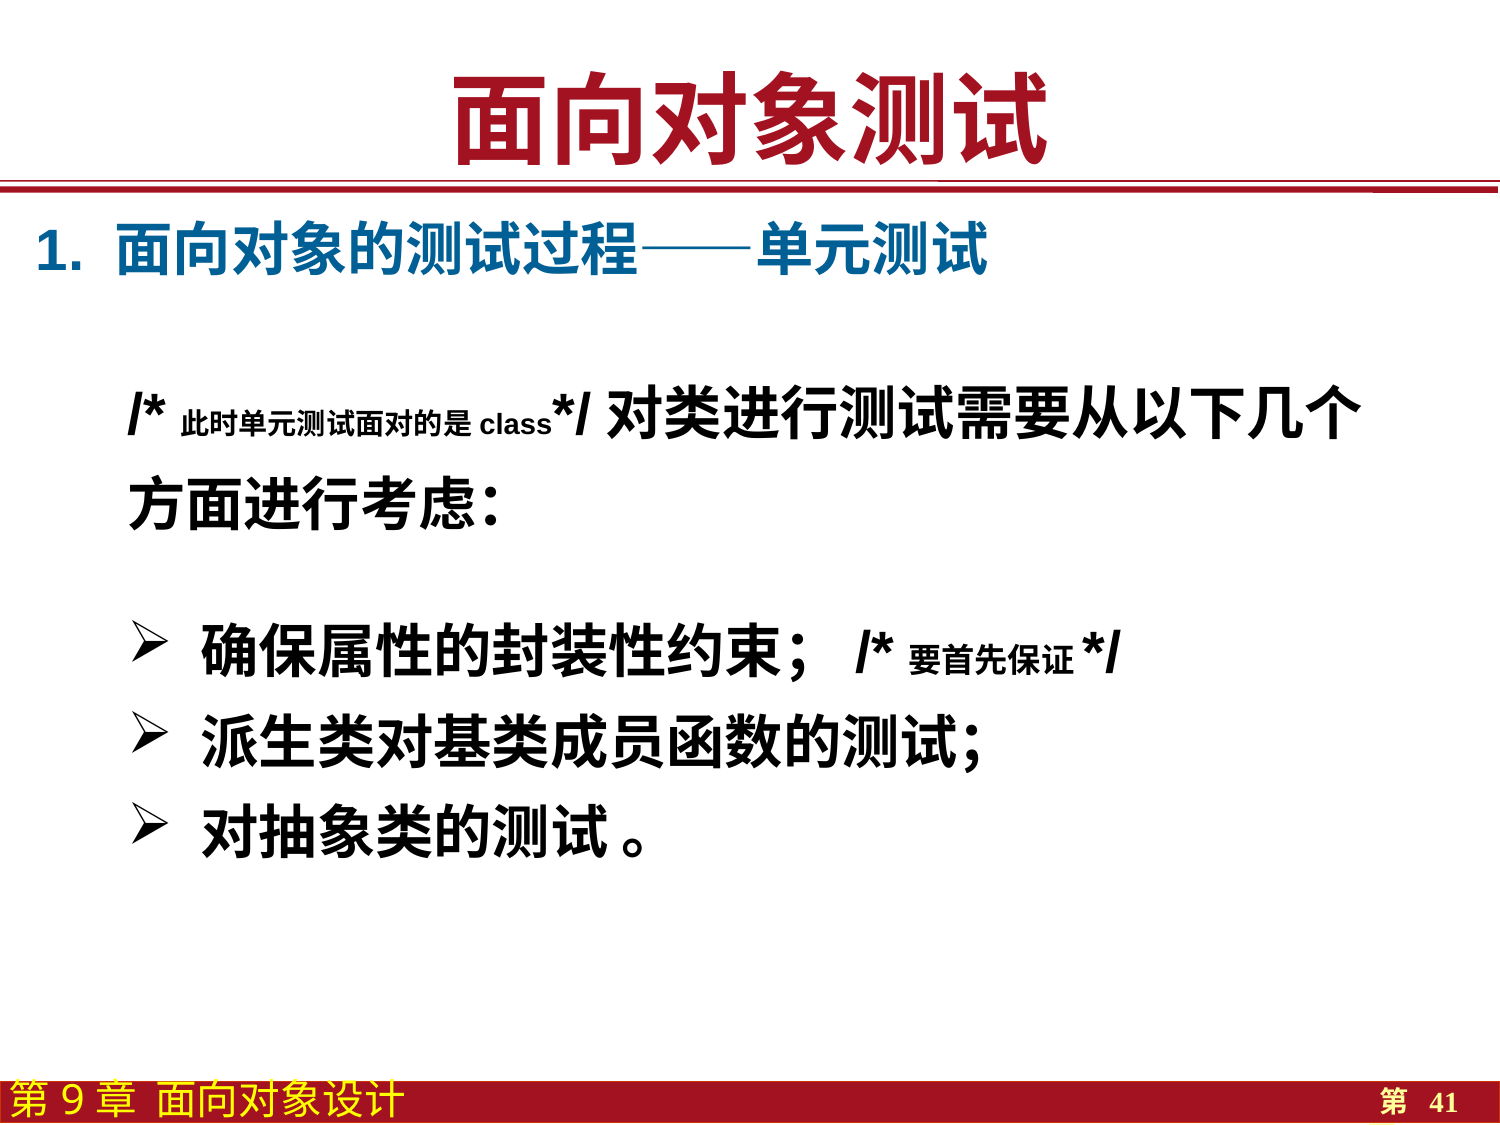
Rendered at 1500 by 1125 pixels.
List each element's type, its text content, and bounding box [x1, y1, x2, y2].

text_box /*此时单元测试面对的是class*/对类进行测试需要从以下几个方面进行考虑： 确保属性的封装性约束；/*要首先保证*/ 派生类对基类成员函数的测试； 对抽象类的测试 。 [112, 347, 1394, 873]
text_box 1. 面向对象的测试过程——单元测试 [20, 212, 1383, 291]
text_box 面向对象测试 [254, 49, 1245, 185]
